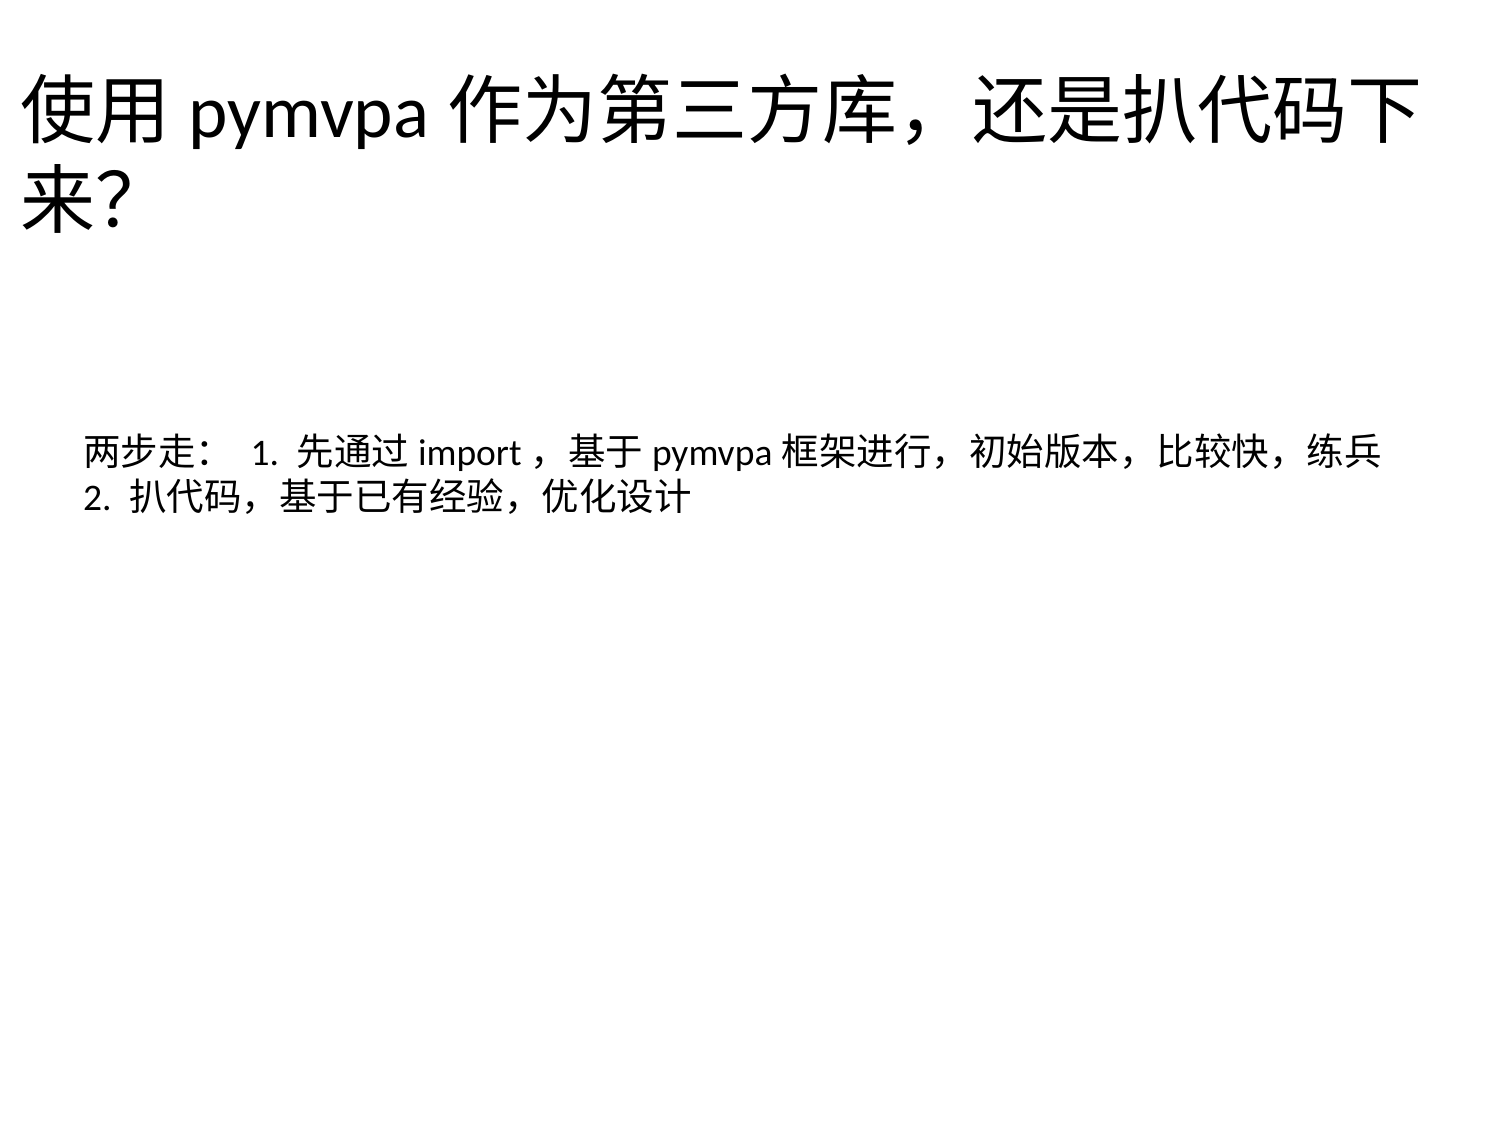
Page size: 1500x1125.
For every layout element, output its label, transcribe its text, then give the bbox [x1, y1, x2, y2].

text_box 两步走： 1. 先通过import，基于pymvpa框架进行，初始版本，比较快，练兵 2. 扒代码，基于已有经验，优化设计 [68, 420, 1397, 526]
text_box 使用pymvpa作为第三方库，还是扒代码下来？ [5, 54, 1489, 250]
